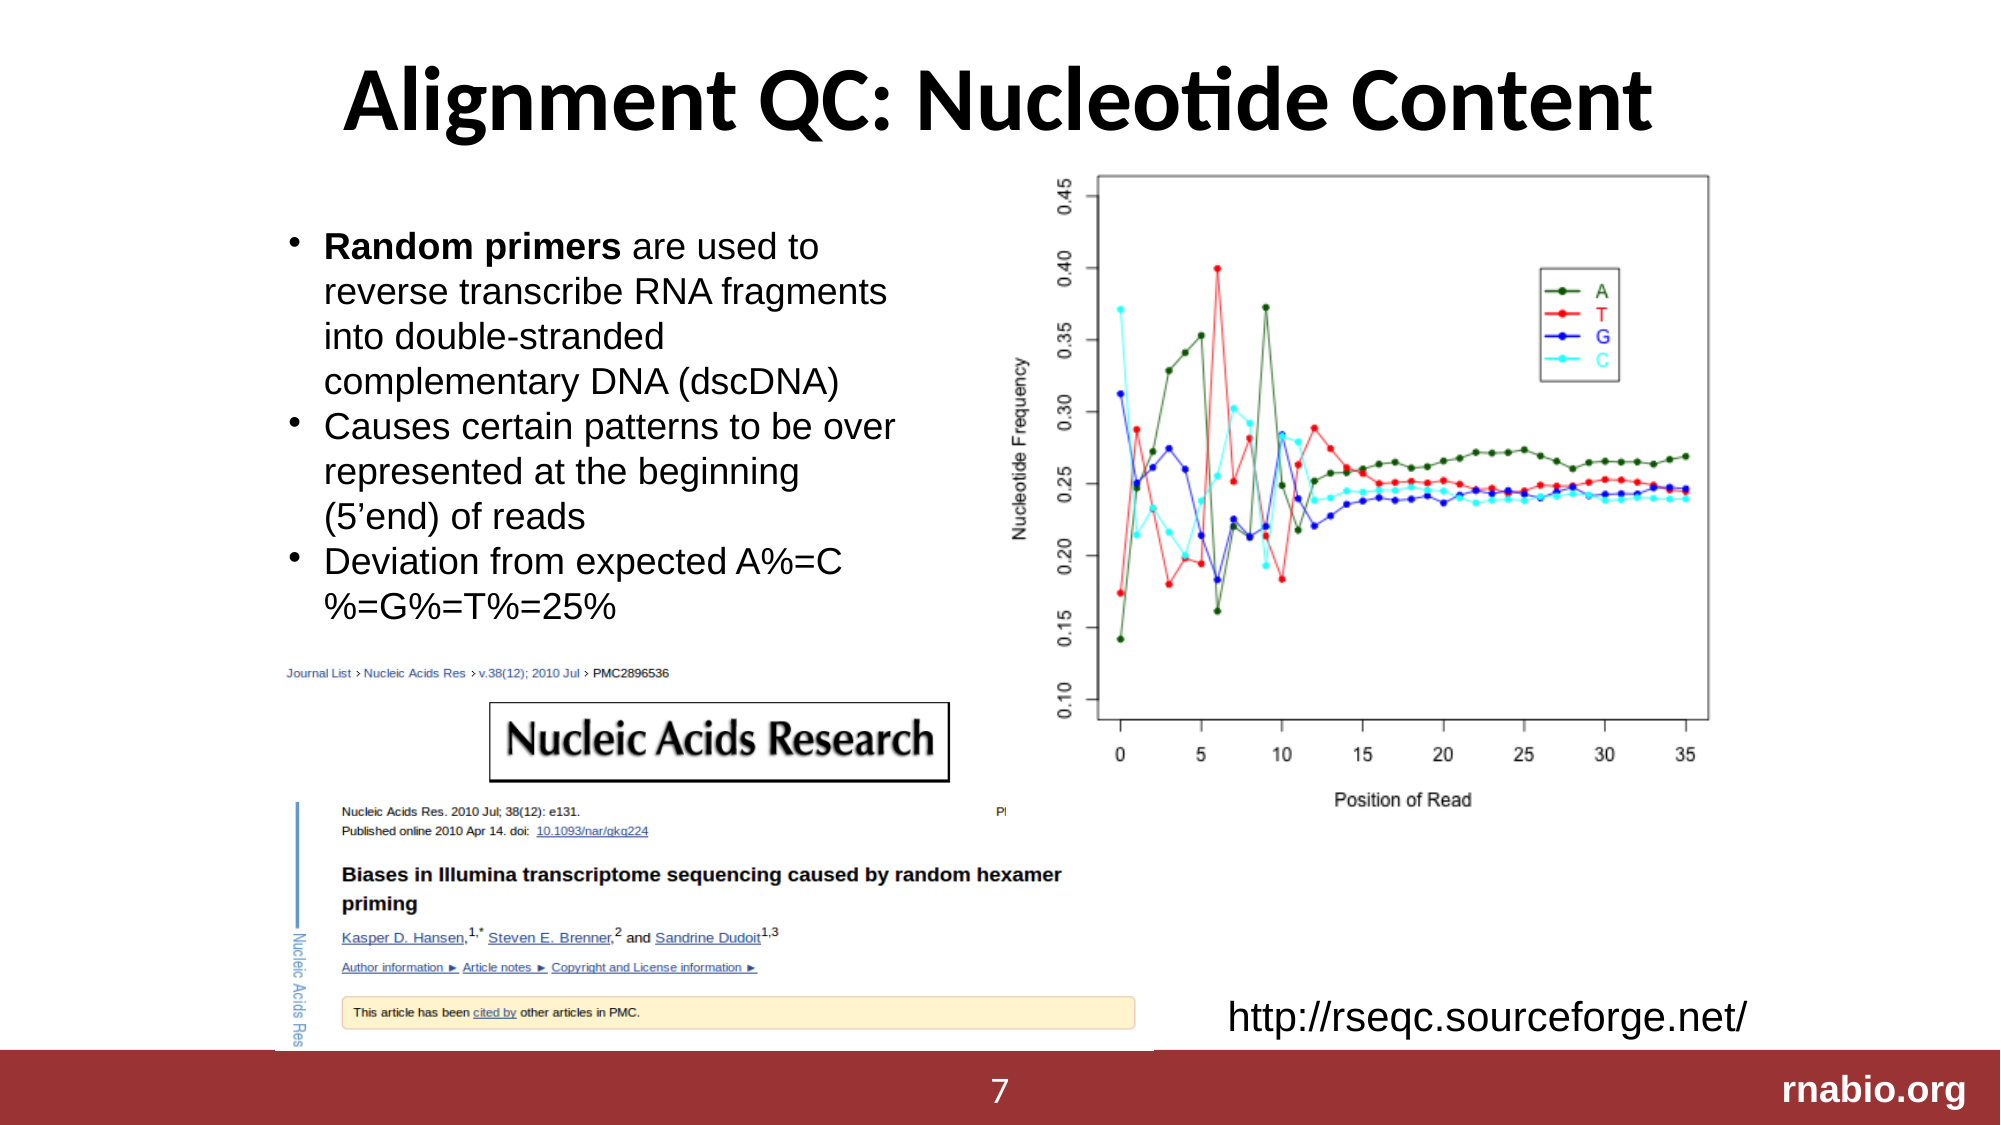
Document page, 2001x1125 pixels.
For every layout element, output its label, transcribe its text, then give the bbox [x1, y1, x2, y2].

text_box http://rseqc.sourceforge.net/ [1212, 980, 1709, 1037]
picture [275, 84, 1756, 1052]
title Alignment QC: Nucleotide Content [275, 7, 1725, 195]
text_box Random primers are used to reverse transcribe RNA fragments into double-stranded complementary DNA (dscDNA) Causes certain patterns to be over represented at the beginning (5’end) of reads Deviation from expected A%=C%=G%=T%=25% [273, 212, 924, 804]
